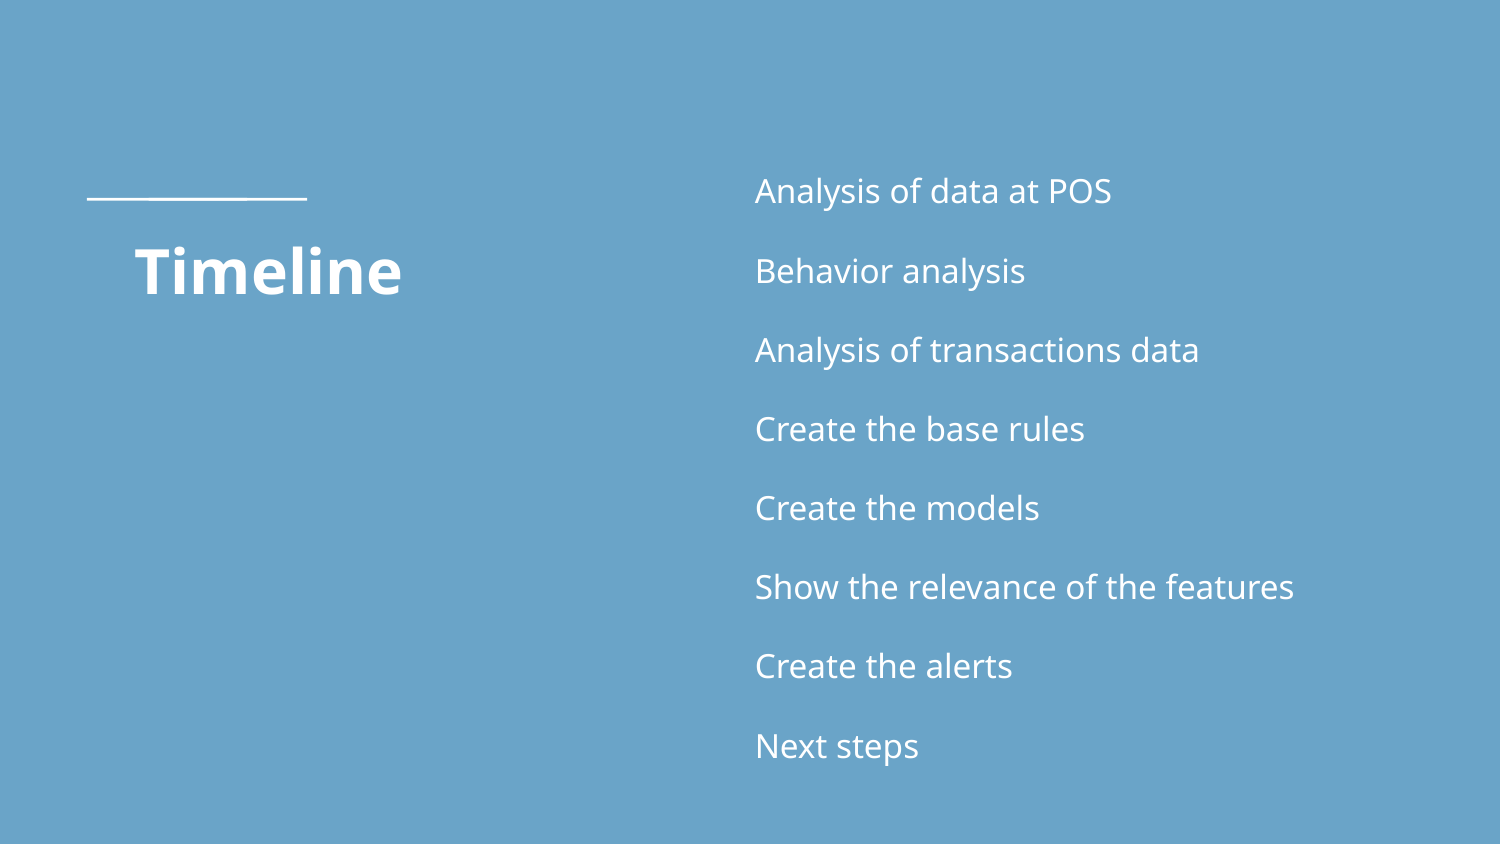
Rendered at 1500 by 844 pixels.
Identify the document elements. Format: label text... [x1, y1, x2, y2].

subtitle Analysis of data at POS Behavior analysis Analysis of transactions data Create the base rules Create the models Show the relevance of the features Create the alerts Next steps [739, 149, 1409, 781]
title Timeline [119, 216, 589, 466]
